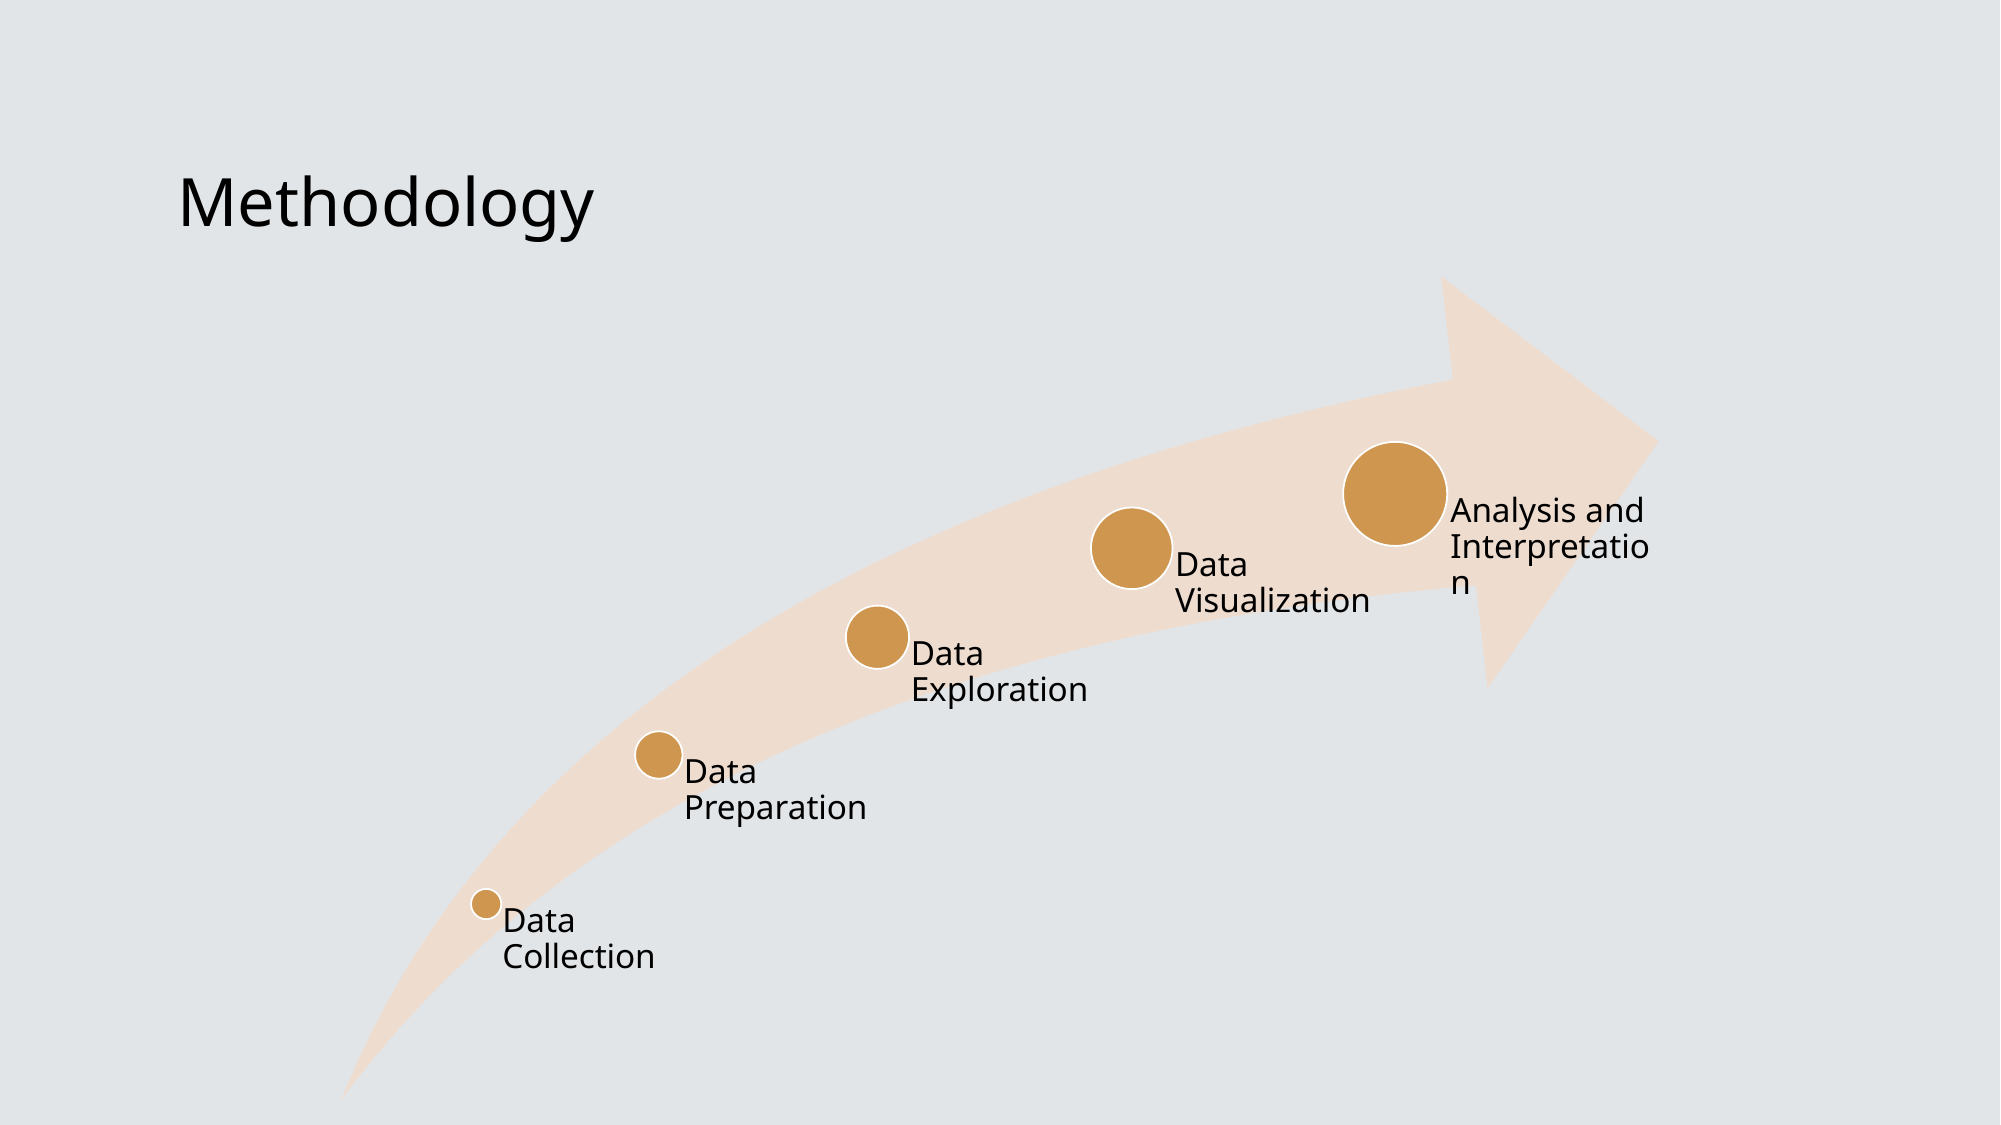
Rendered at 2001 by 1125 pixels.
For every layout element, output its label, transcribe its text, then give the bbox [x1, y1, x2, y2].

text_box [340, 276, 1659, 1101]
title Methodology [162, 64, 1838, 248]
